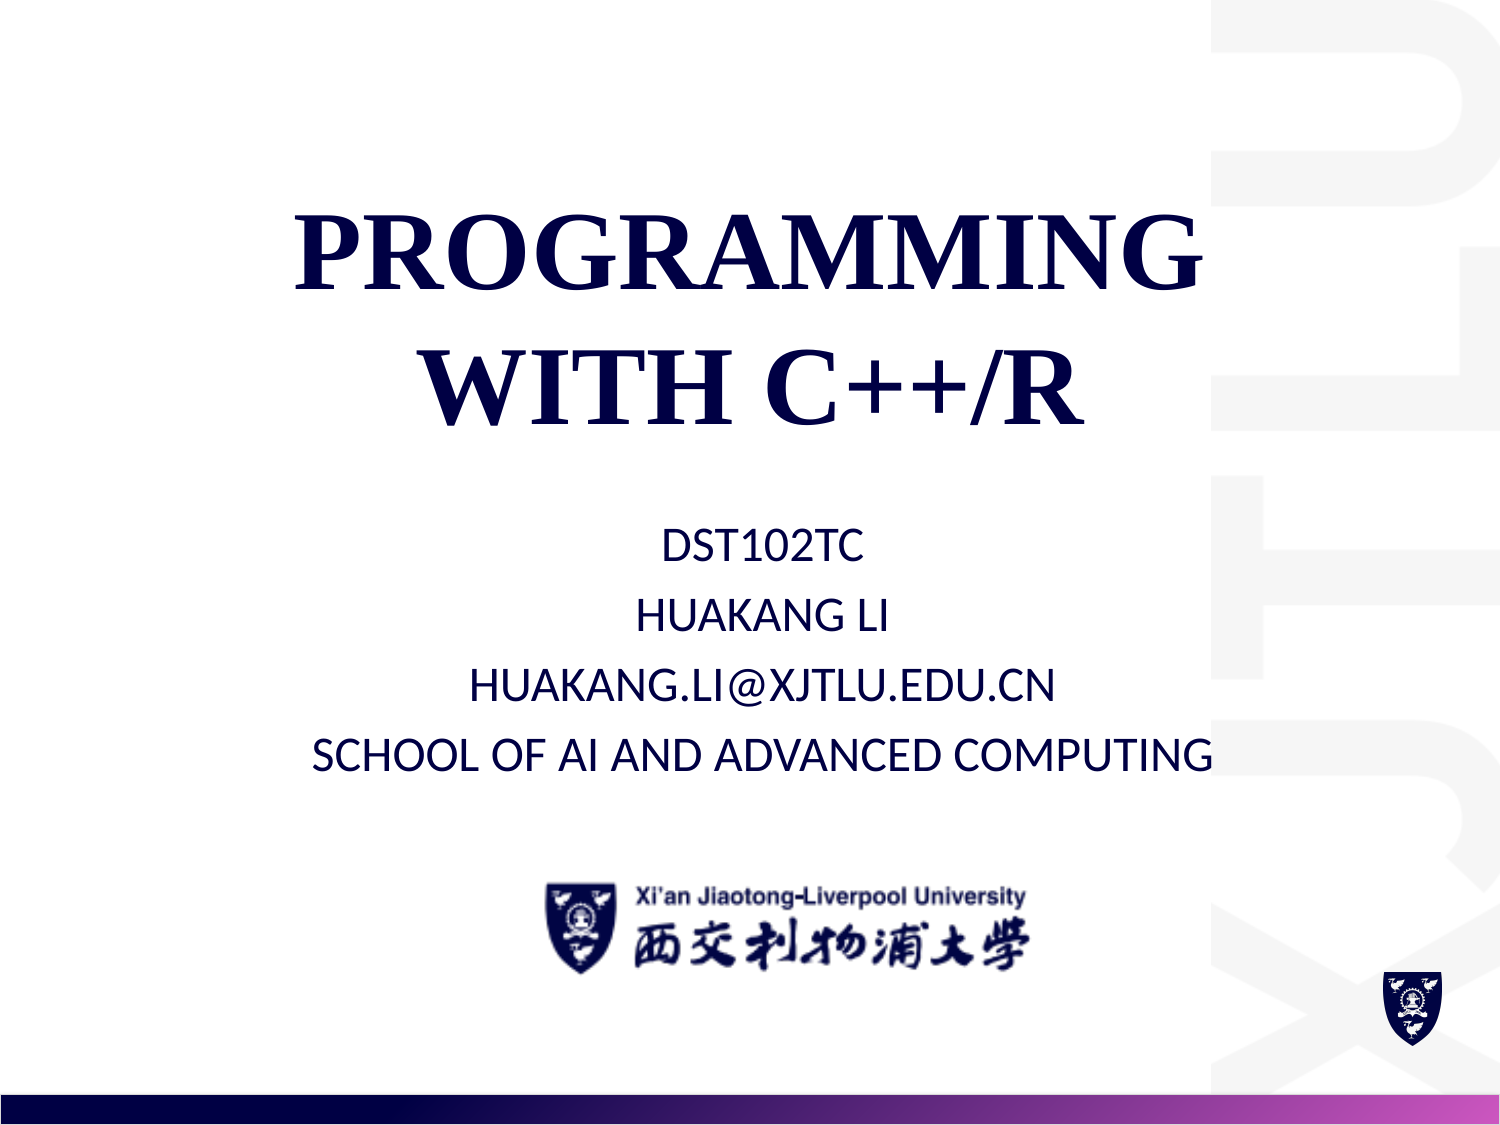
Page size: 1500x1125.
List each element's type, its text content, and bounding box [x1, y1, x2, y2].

picture [531, 872, 1038, 982]
picture [1383, 972, 1442, 1046]
text_box DST102TC Huakang Li Huakang.li@xjtlu.edu.cn School of AI and Advanced Computing [237, 503, 1288, 741]
title Programming With C++/R [112, 120, 1388, 504]
